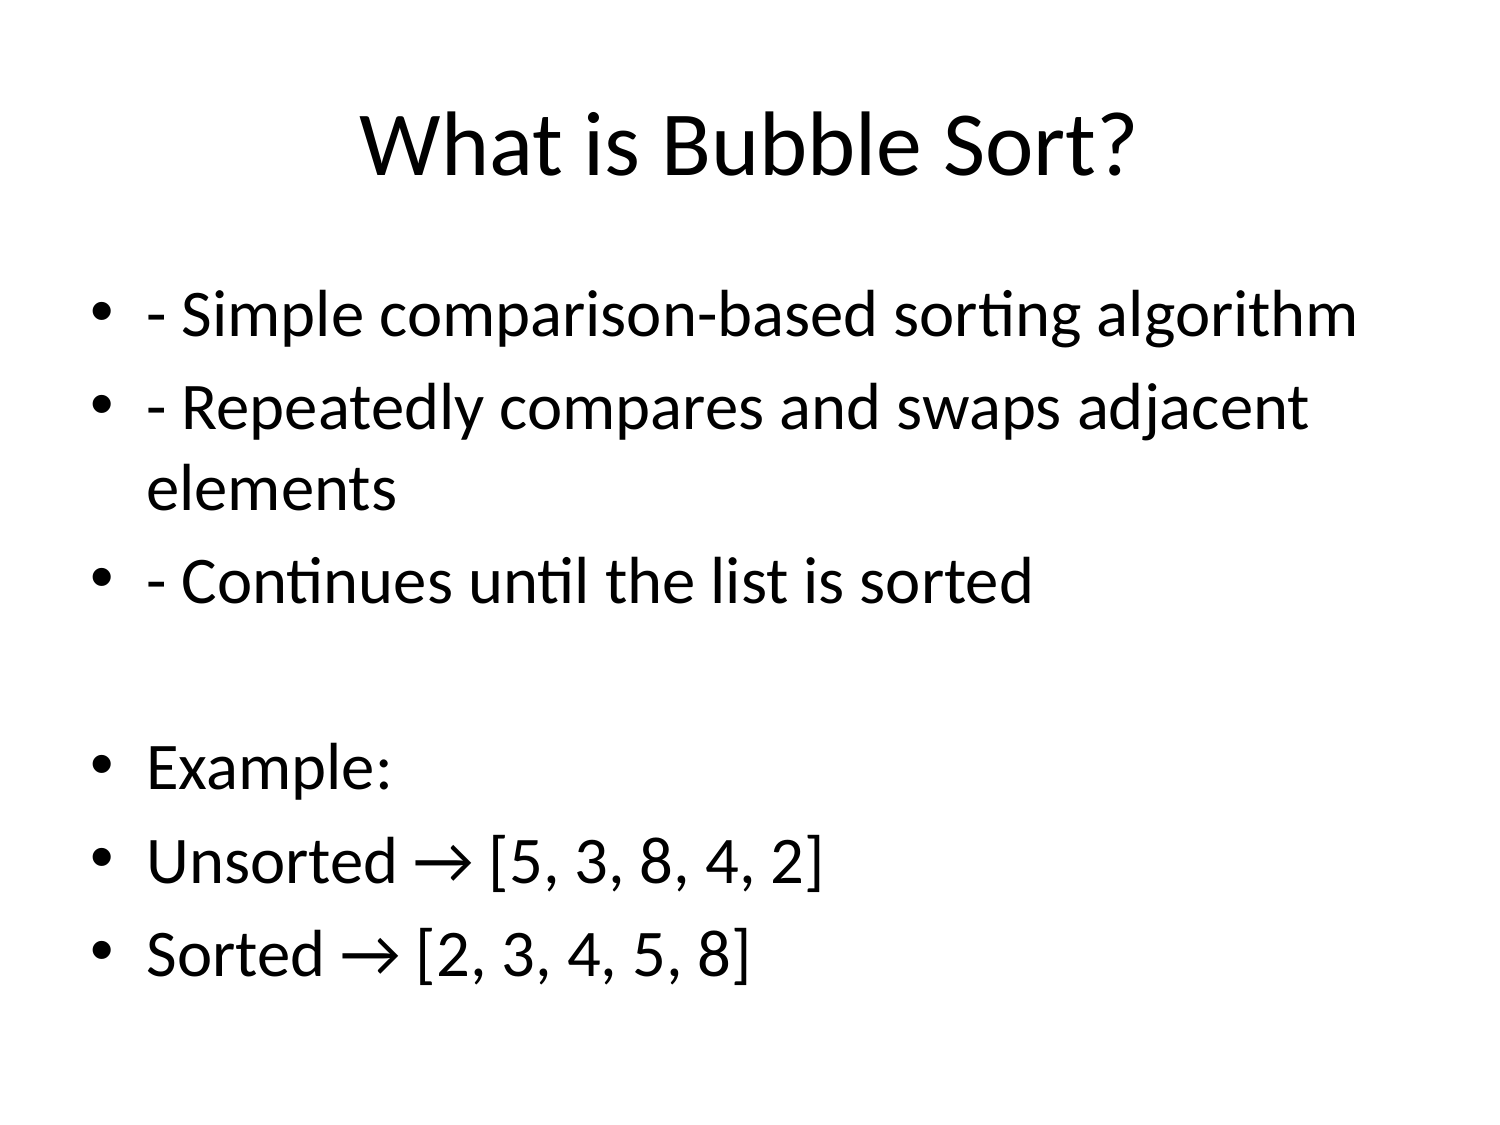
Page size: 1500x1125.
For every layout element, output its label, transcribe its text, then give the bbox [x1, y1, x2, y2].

list - Simple comparison-based sorting algorithm - Repeatedly compares and swaps adjacent elements - Continues until the list is sorted Example: Unsorted → [5, 3, 8, 4, 2] Sorted → [2, 3, 4, 5, 8] [75, 262, 1425, 1005]
title What is Bubble Sort? [75, 45, 1425, 233]
